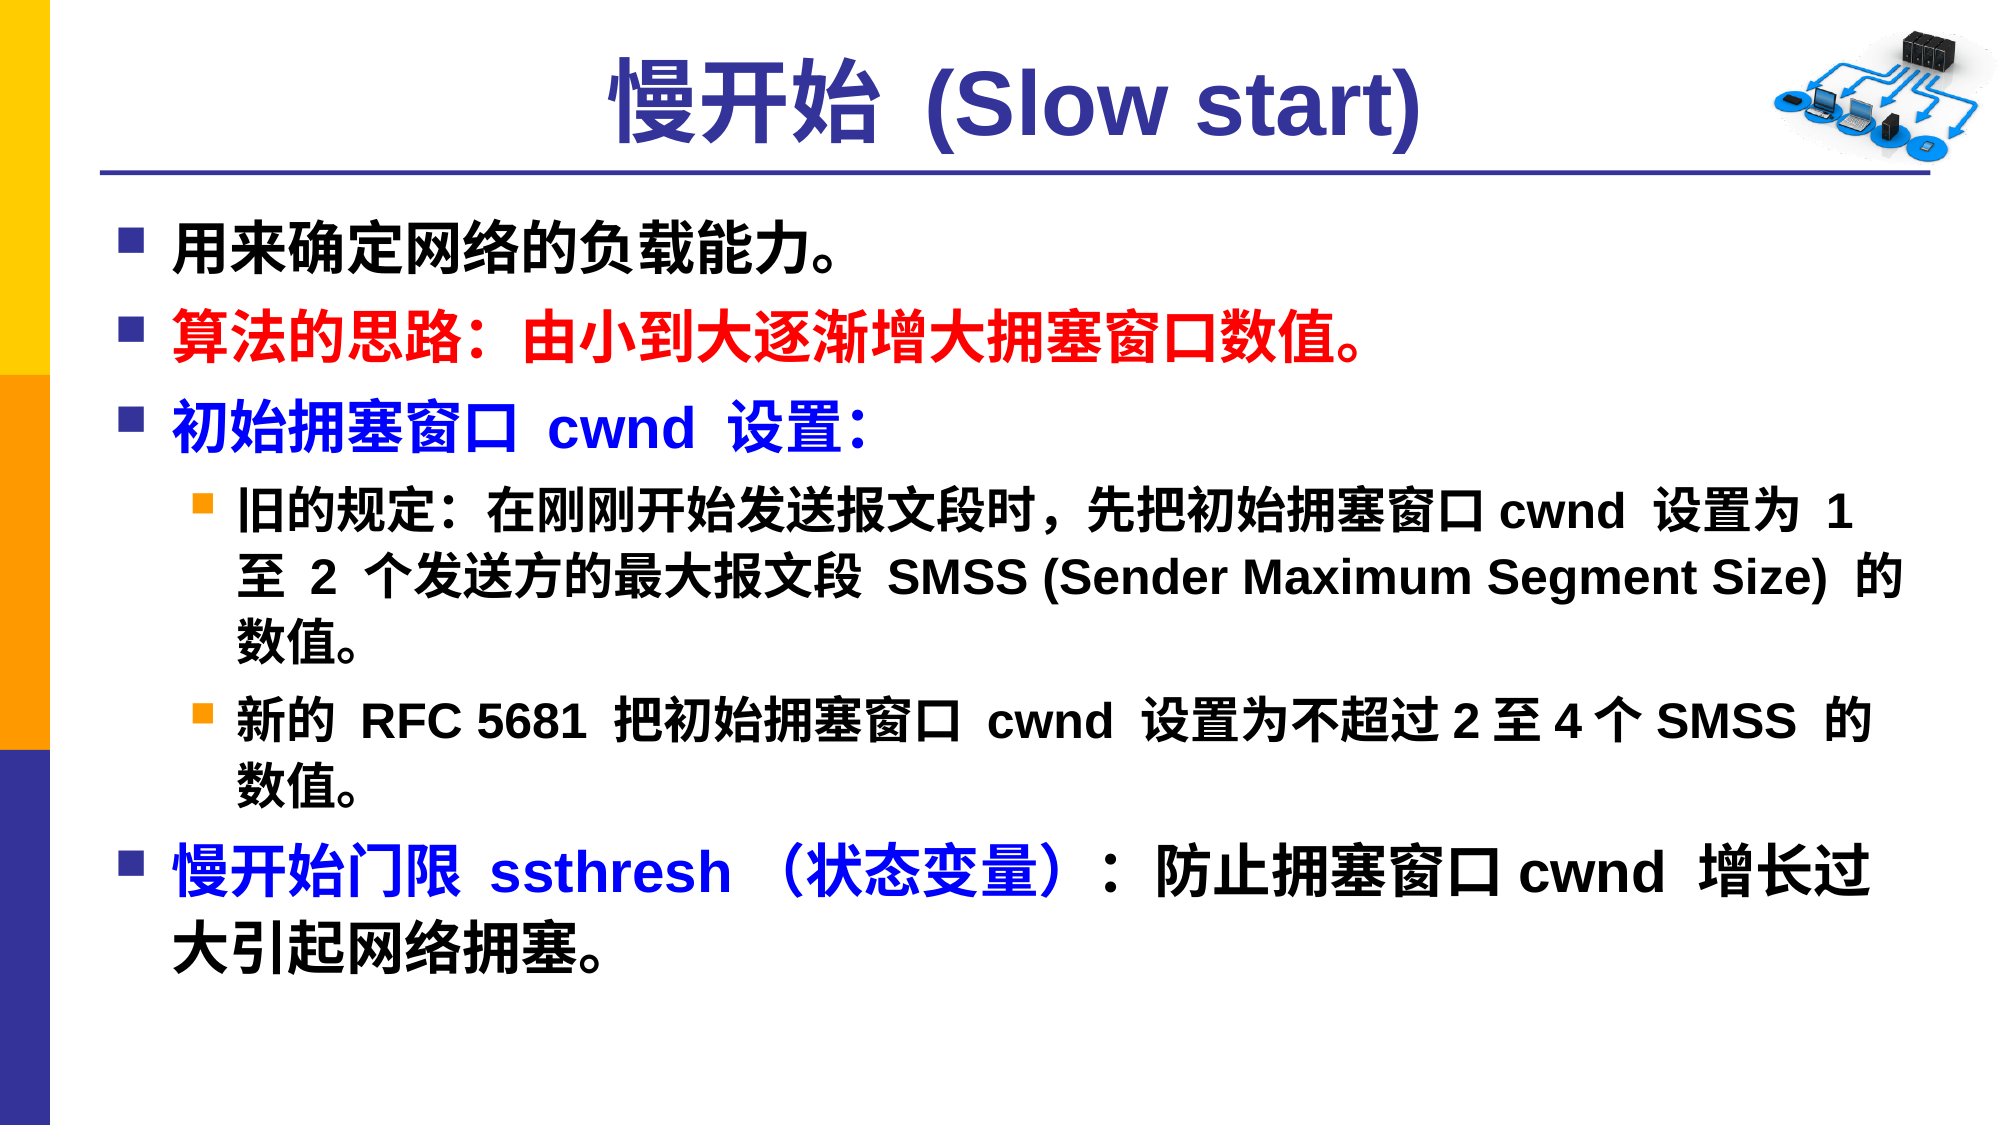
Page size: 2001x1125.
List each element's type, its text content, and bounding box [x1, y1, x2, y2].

list 用来确定网络的负载能力。 算法的思路：由小到大逐渐增大拥塞窗口数值。 初始拥塞窗口 cwnd 设置： 旧的规定：在刚刚开始发送报文段时，先把初始拥塞窗口cwnd 设置为 1 至 2 个发送方的最大报文段 SMSS (Sender Maximum Segment Size) 的数值。 新的 RFC 5681 把初始拥塞窗口 cwnd 设置为不超过2至4个SMSS 的数值。 慢开始门限 ssthresh（状态变量）：防止拥塞窗口cwnd 增长过大引起网络拥塞。 [99, 196, 1931, 1006]
title 慢开始 (Slow start) [99, 30, 1931, 161]
picture [1770, 30, 1998, 165]
